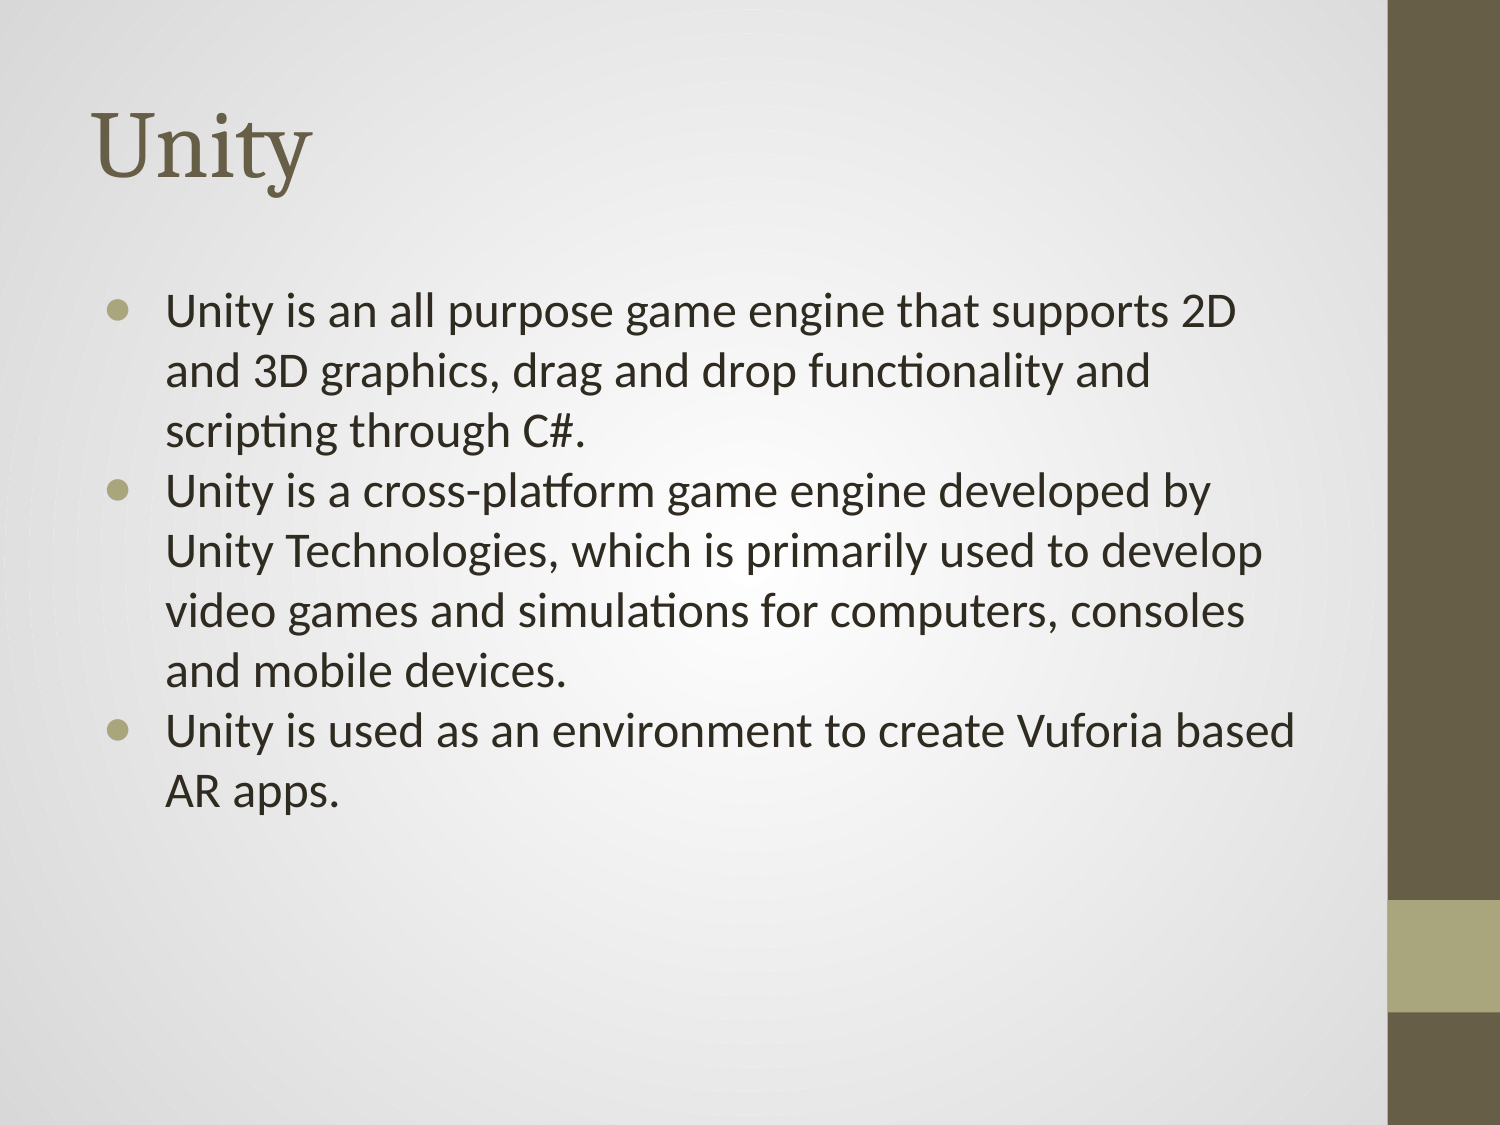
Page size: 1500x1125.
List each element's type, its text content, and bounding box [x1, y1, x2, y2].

list Unity is an all purpose game engine that supports 2D and 3D graphics, drag and drop functionality and scripting through C#. Unity is a cross-platform game engine developed by Unity Technologies, which is primarily used to develop video games and simulations for computers, consoles and mobile devices. Unity is used as an environment to create Vuforia based AR apps. [75, 262, 1325, 1050]
title Unity [75, 45, 1325, 233]
